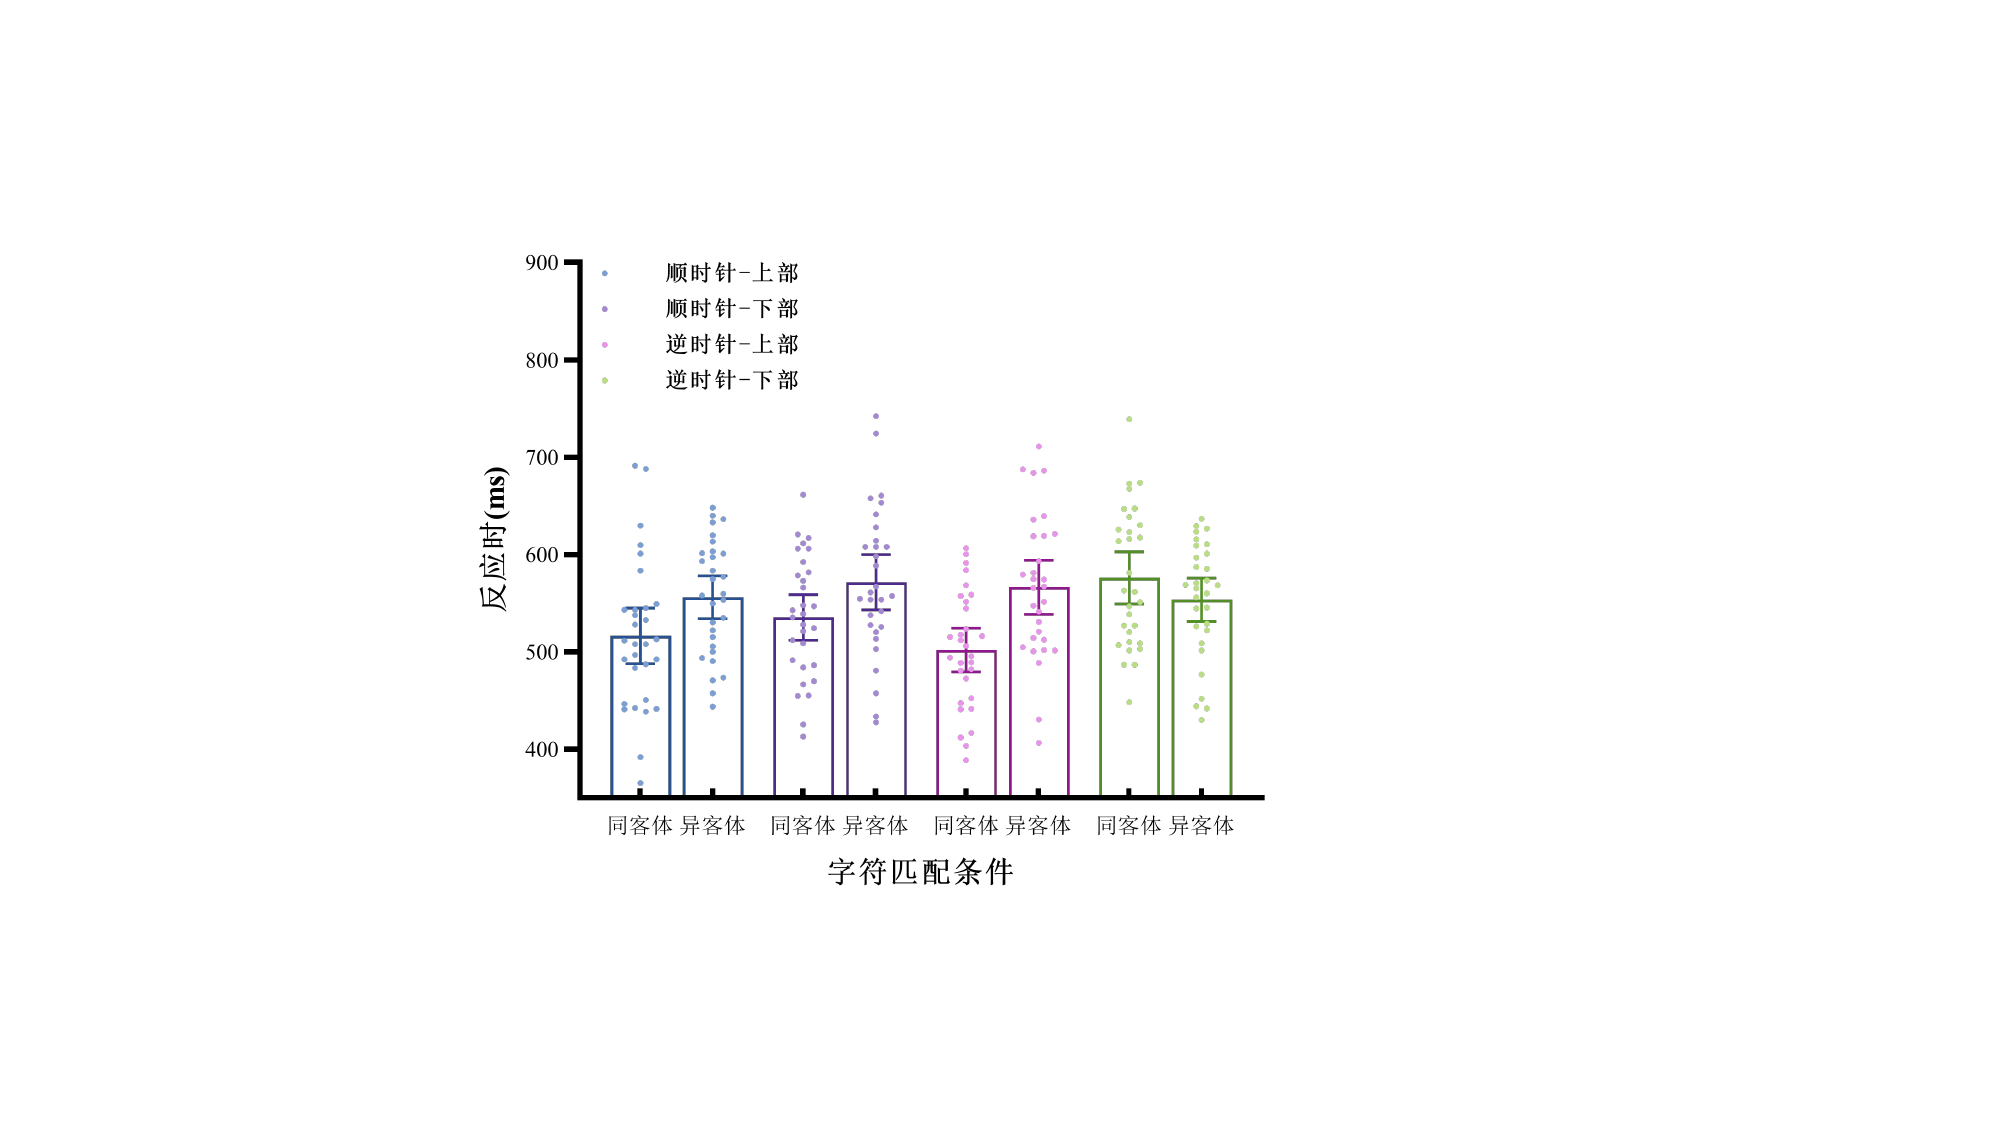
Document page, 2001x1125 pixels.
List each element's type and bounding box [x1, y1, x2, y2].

picture [438, 207, 1339, 924]
